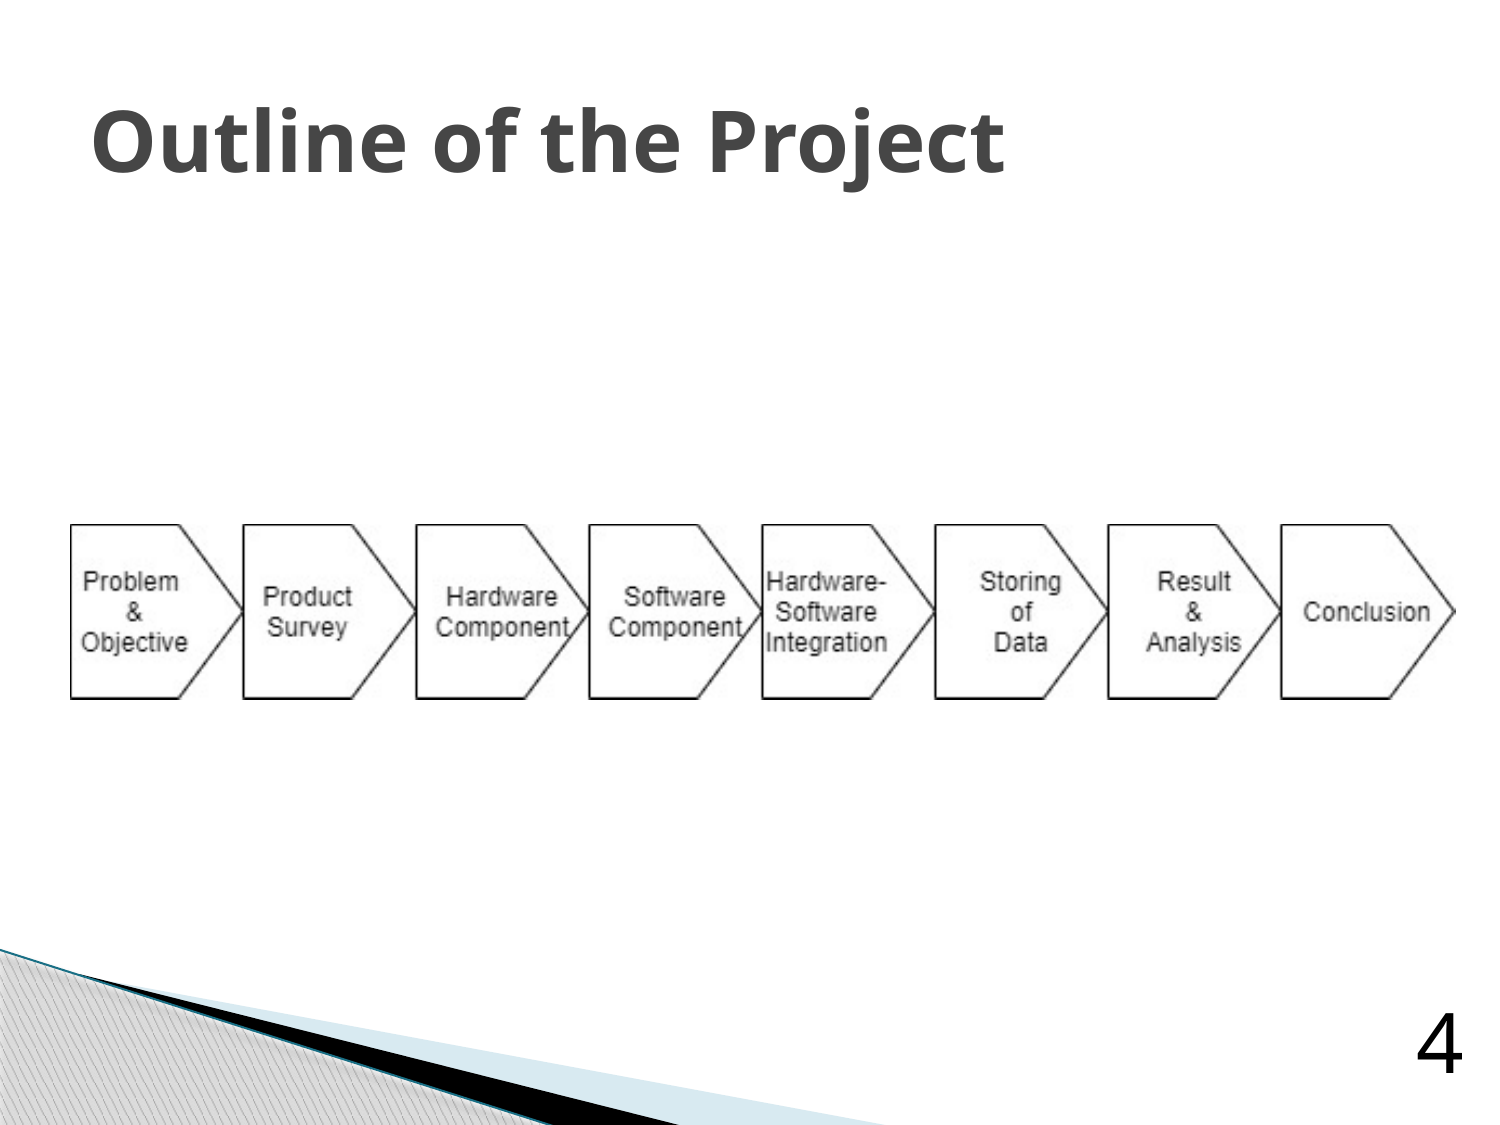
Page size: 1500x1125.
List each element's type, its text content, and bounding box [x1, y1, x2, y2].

title Outline of the Project [75, 45, 1425, 233]
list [70, 524, 1457, 701]
slide_number 4 [1175, 875, 1479, 1112]
